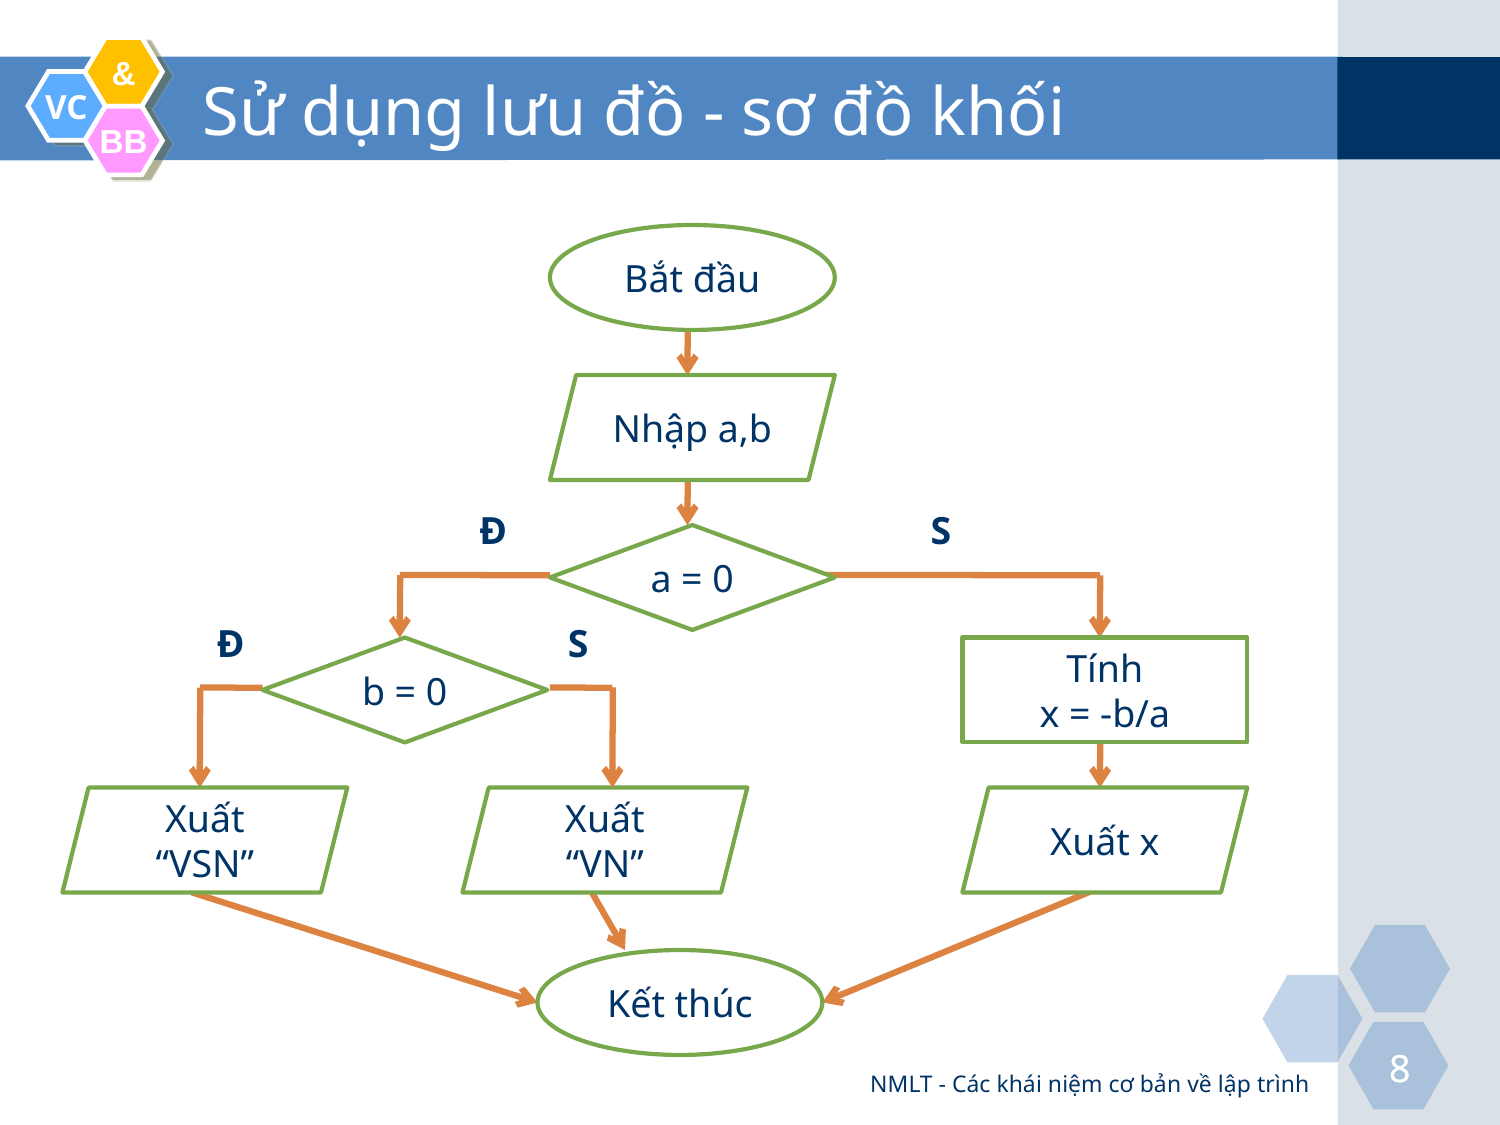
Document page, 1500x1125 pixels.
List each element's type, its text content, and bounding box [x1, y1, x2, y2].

text_box S [915, 499, 967, 560]
text_box S [553, 612, 604, 673]
text_box b = 0 [262, 635, 549, 745]
text_box Kết thúc [535, 947, 824, 1058]
text_box Tính x = -b/a [960, 635, 1249, 744]
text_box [822, 887, 1101, 1003]
text_box a = 0 [550, 523, 830, 632]
text_box Nhập a,b [547, 372, 837, 483]
text_box Xuất “VN” [460, 785, 750, 895]
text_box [579, 904, 638, 938]
text_box Xuất x [962, 785, 1250, 895]
title Sử dụng lưu đồ - sơ đồ khối [187, 62, 1288, 156]
text_box Đ [202, 612, 260, 673]
text_box Xuất “VSN” [60, 785, 304, 895]
text_box Đ [464, 499, 522, 560]
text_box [309, 774, 420, 1121]
text_box Bắt đầu [547, 222, 837, 333]
footer NMLT - Các khái niệm cơ bản về lập trình [849, 1062, 1326, 1101]
